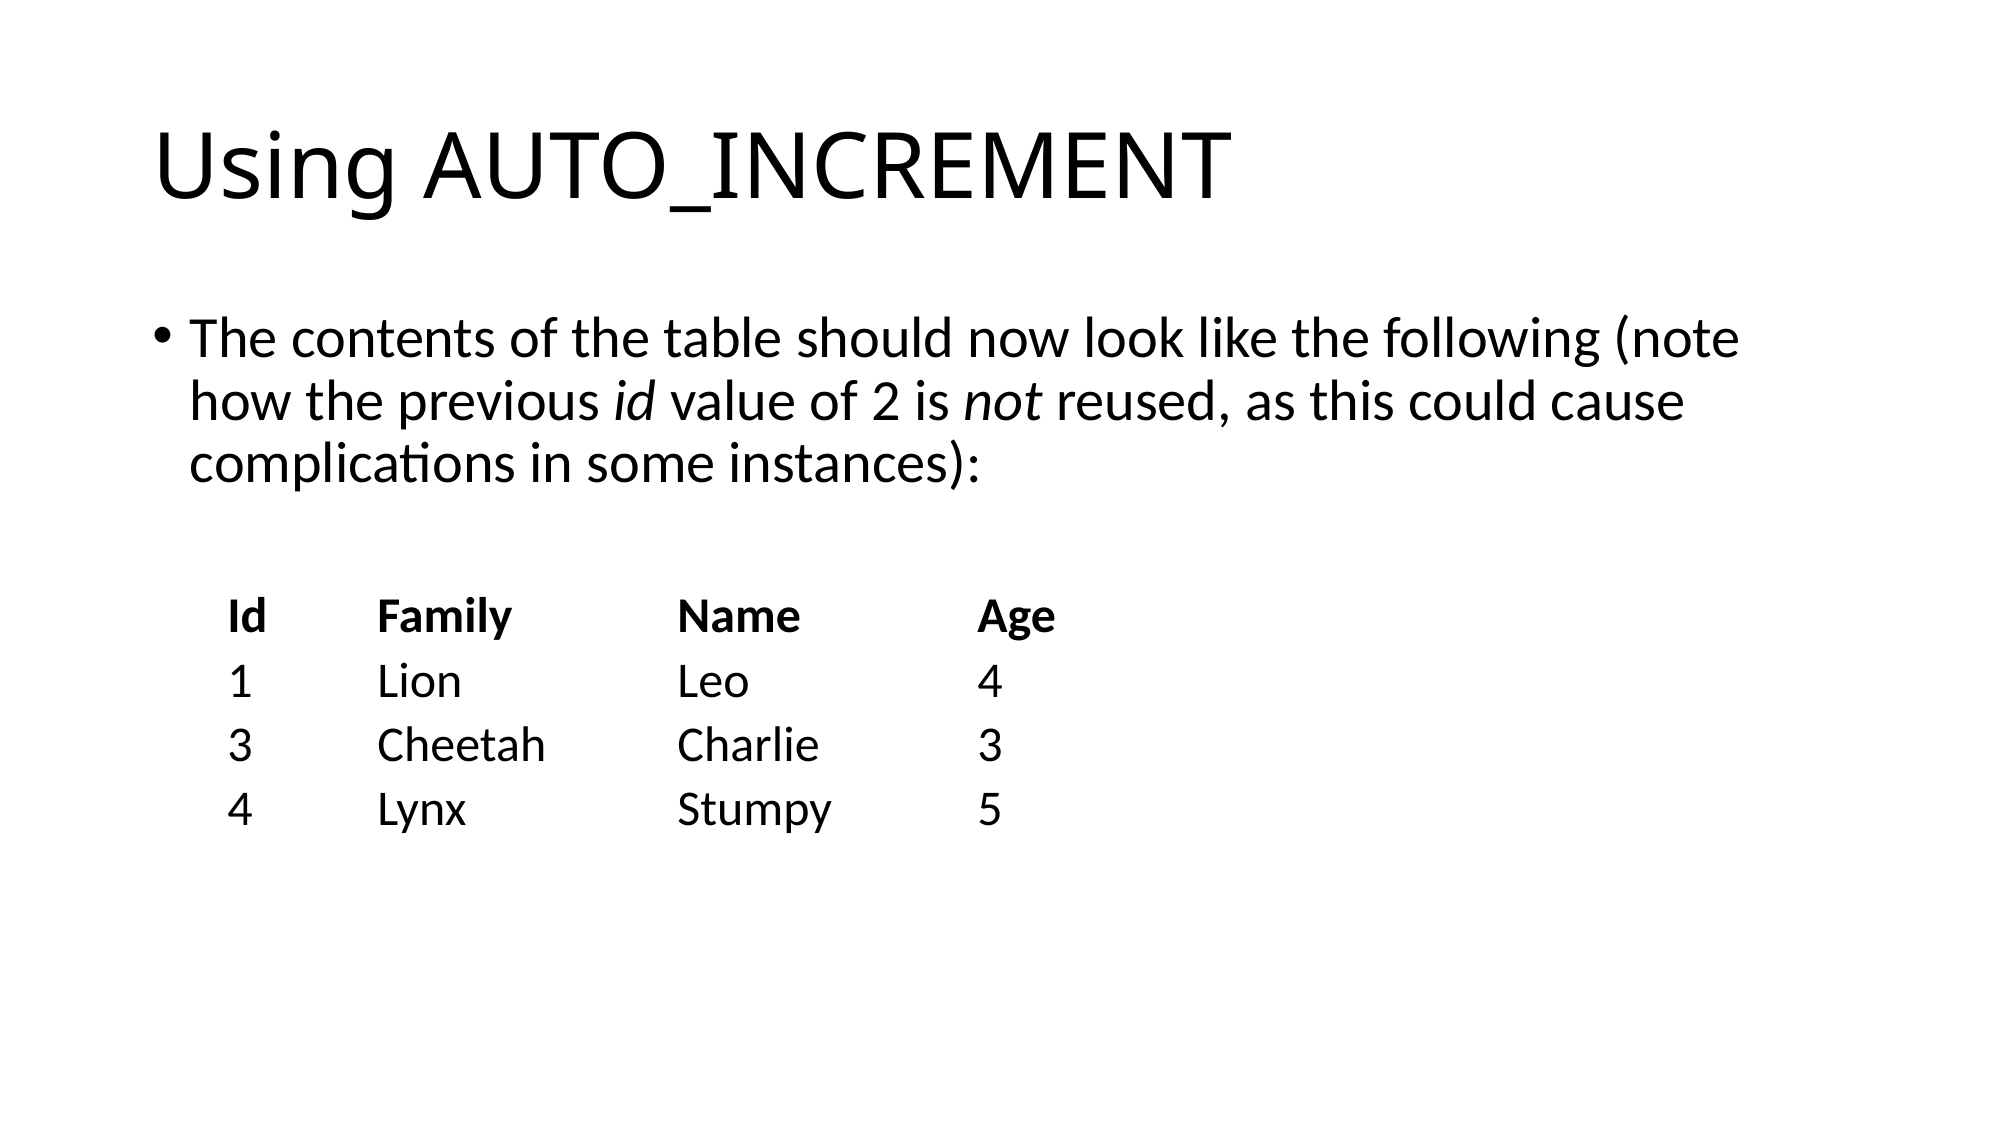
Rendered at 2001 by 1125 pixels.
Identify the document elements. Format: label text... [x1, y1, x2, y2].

list The contents of the table should now look like the following (note how the previous id value of 2 is not reused, as this could cause complications in some instances): Id Family Name Age 1 Lion Leo 4 3 Cheetah Charlie 3 4 Lynx Stumpy 5 [137, 299, 1863, 1082]
title Using AUTO_INCREMENT [137, 59, 1863, 278]
